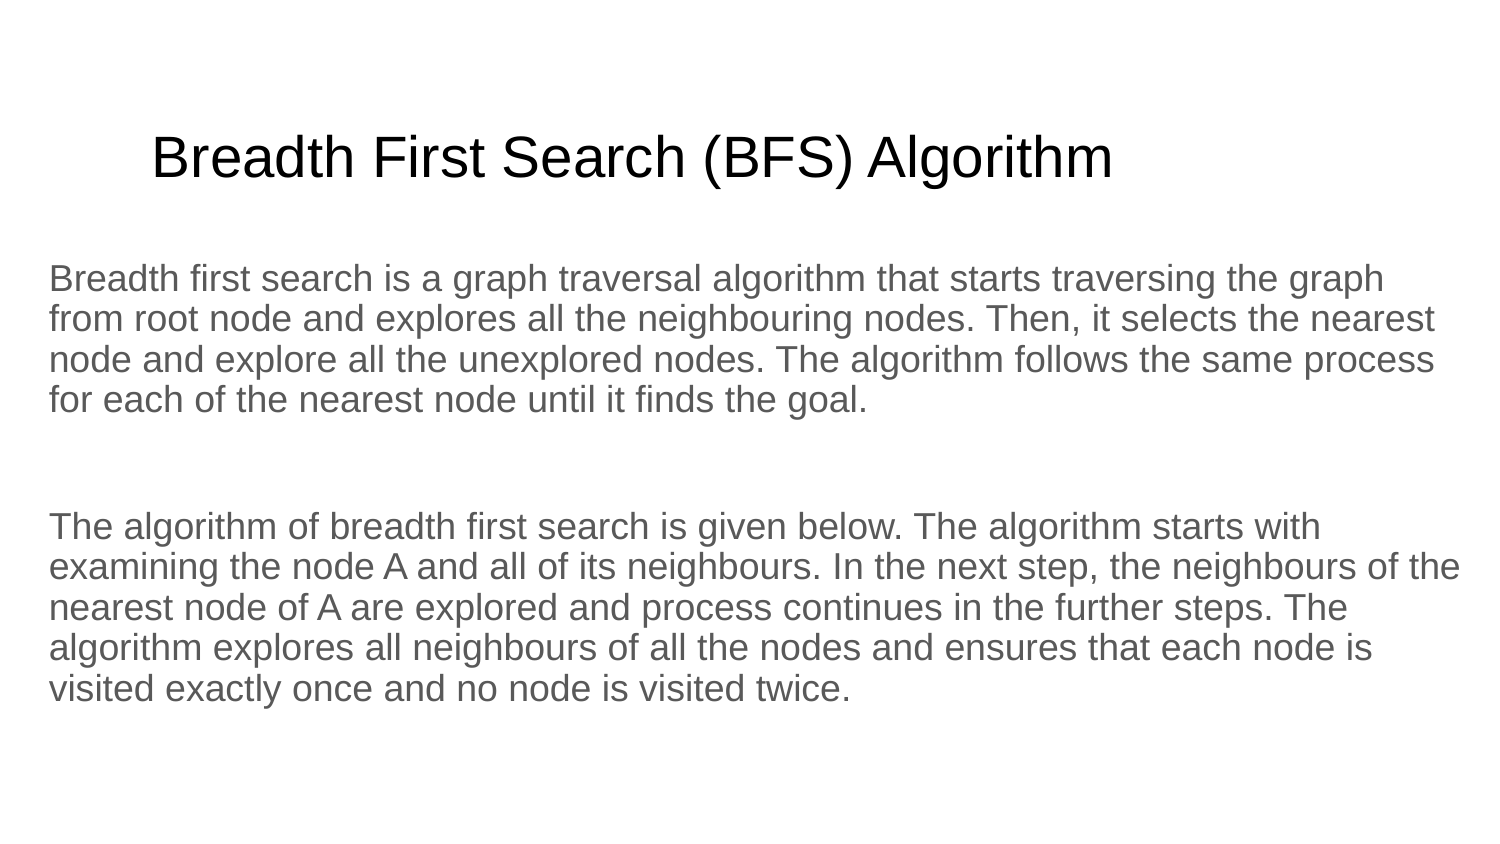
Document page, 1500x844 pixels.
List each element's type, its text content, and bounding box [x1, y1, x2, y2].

title Breadth First Search (BFS) Algorithm [140, 75, 1356, 242]
list Breadth first search is a graph traversal algorithm that starts traversing the graph from root node and explores all the neighbouring nodes. Then, it selects the nearest node and explore all the unexplored nodes. The algorithm follows the same process for each of the nearest node until it finds the goal. The algorithm of breadth first search is given below. The algorithm starts with examining the node A and all of its neighbours. In the next step, the neighbours of the nearest node of A are explored and process continues in the further steps. The algorithm explores all neighbours of all the nodes and ensures that each node is visited exactly once and no node is visited twice. [37, 253, 1474, 750]
